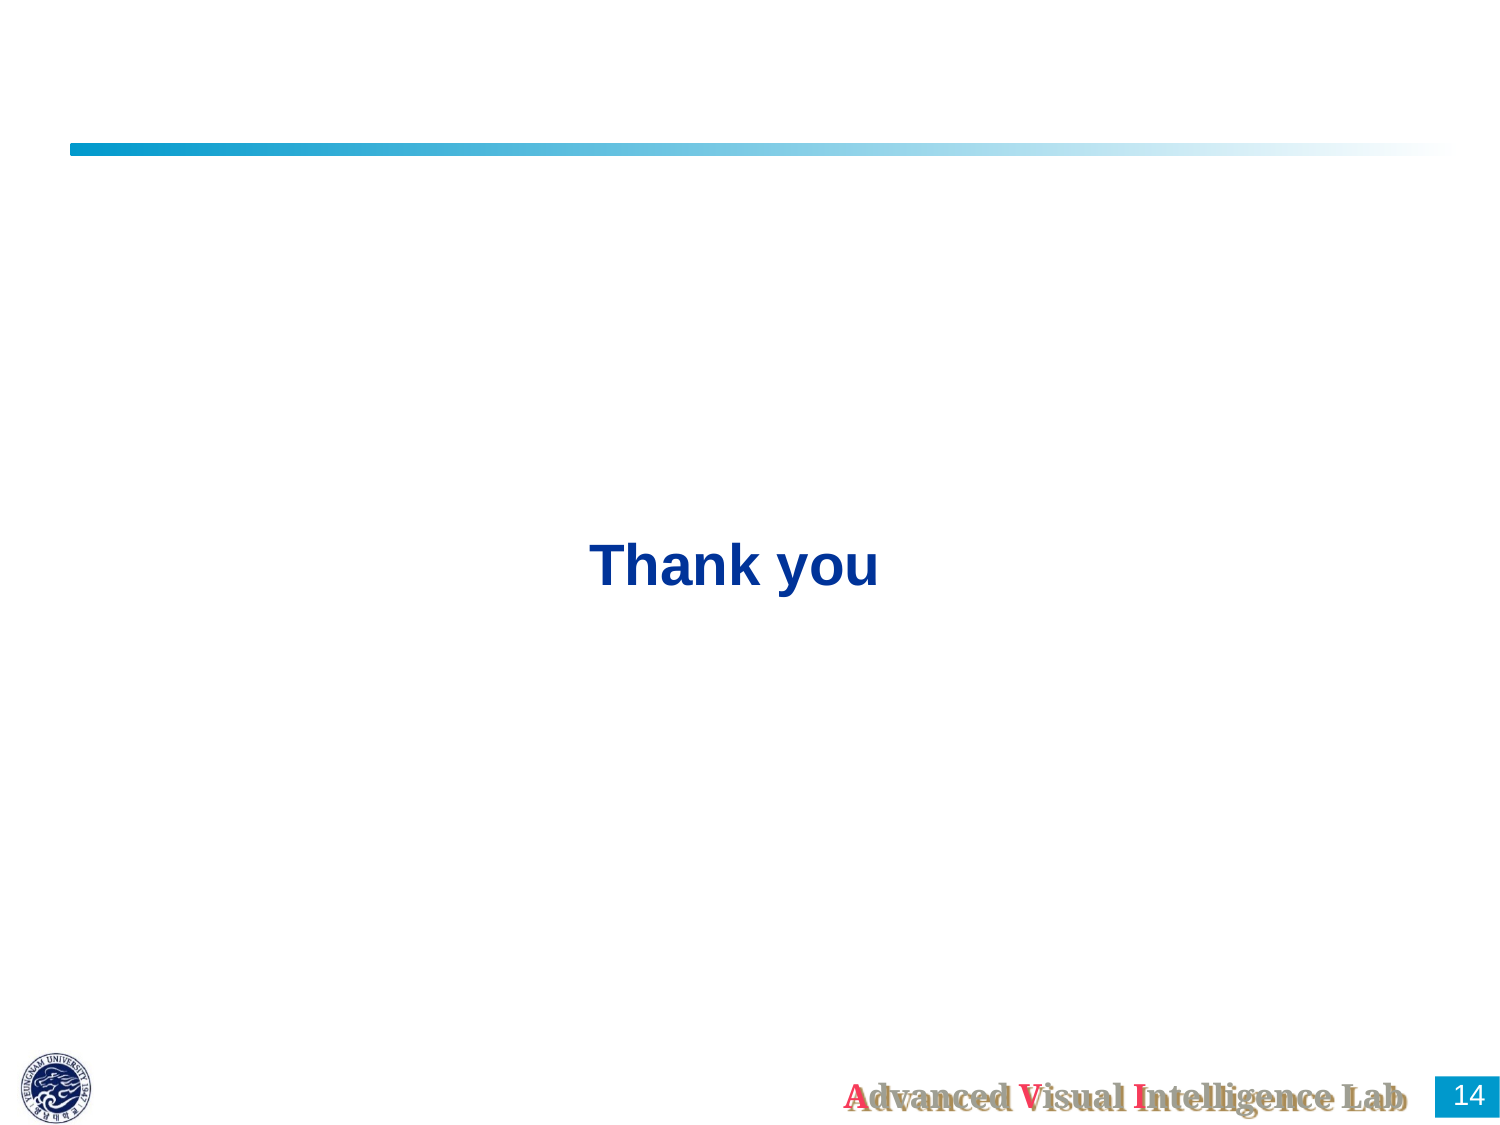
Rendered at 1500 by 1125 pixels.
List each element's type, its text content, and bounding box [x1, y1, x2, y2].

slide_number 14 [1150, 1068, 1500, 1125]
title Thank you [574, 493, 926, 632]
picture [17, 1050, 94, 1125]
